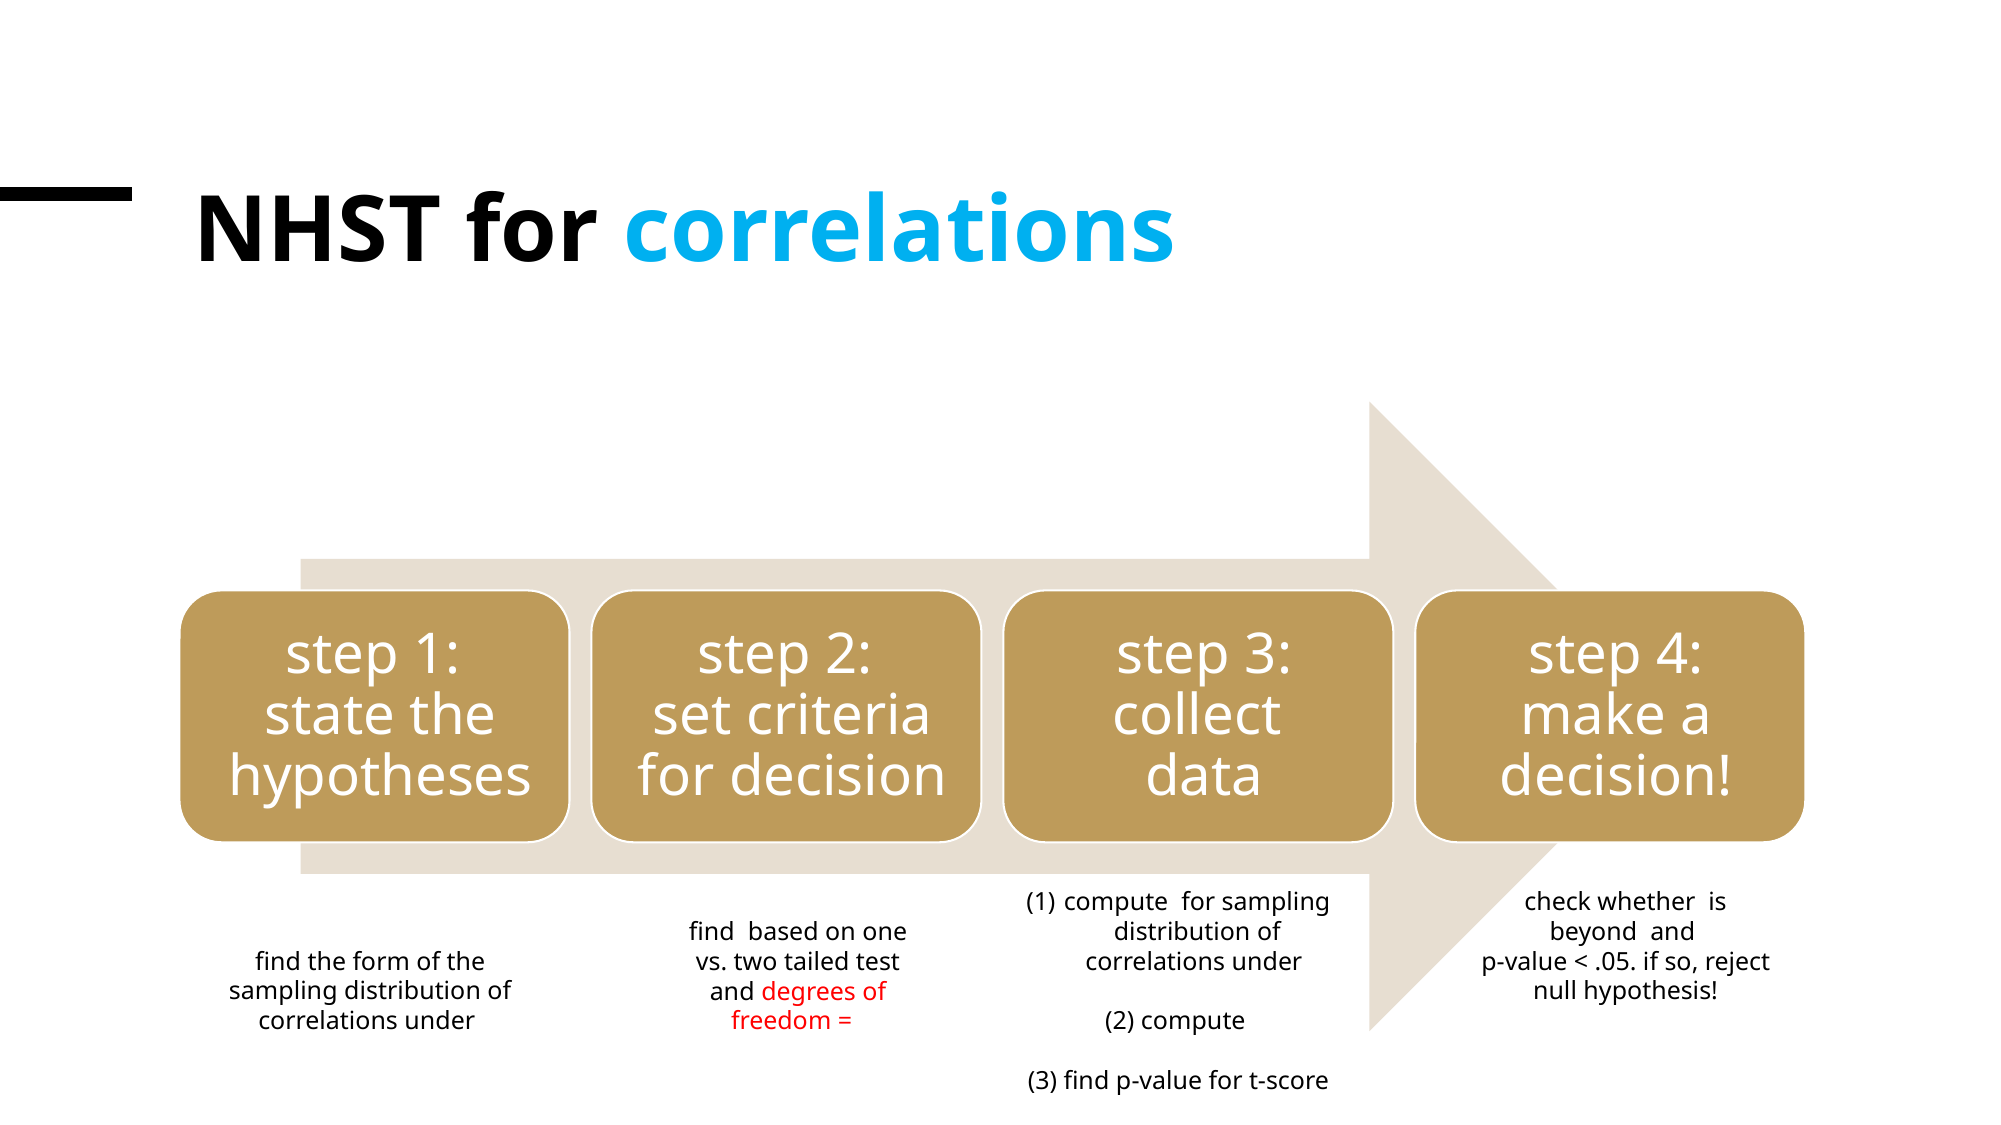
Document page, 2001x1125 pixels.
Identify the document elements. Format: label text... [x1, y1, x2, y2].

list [178, 401, 1807, 1032]
title NHST for correlations [178, 178, 1807, 392]
